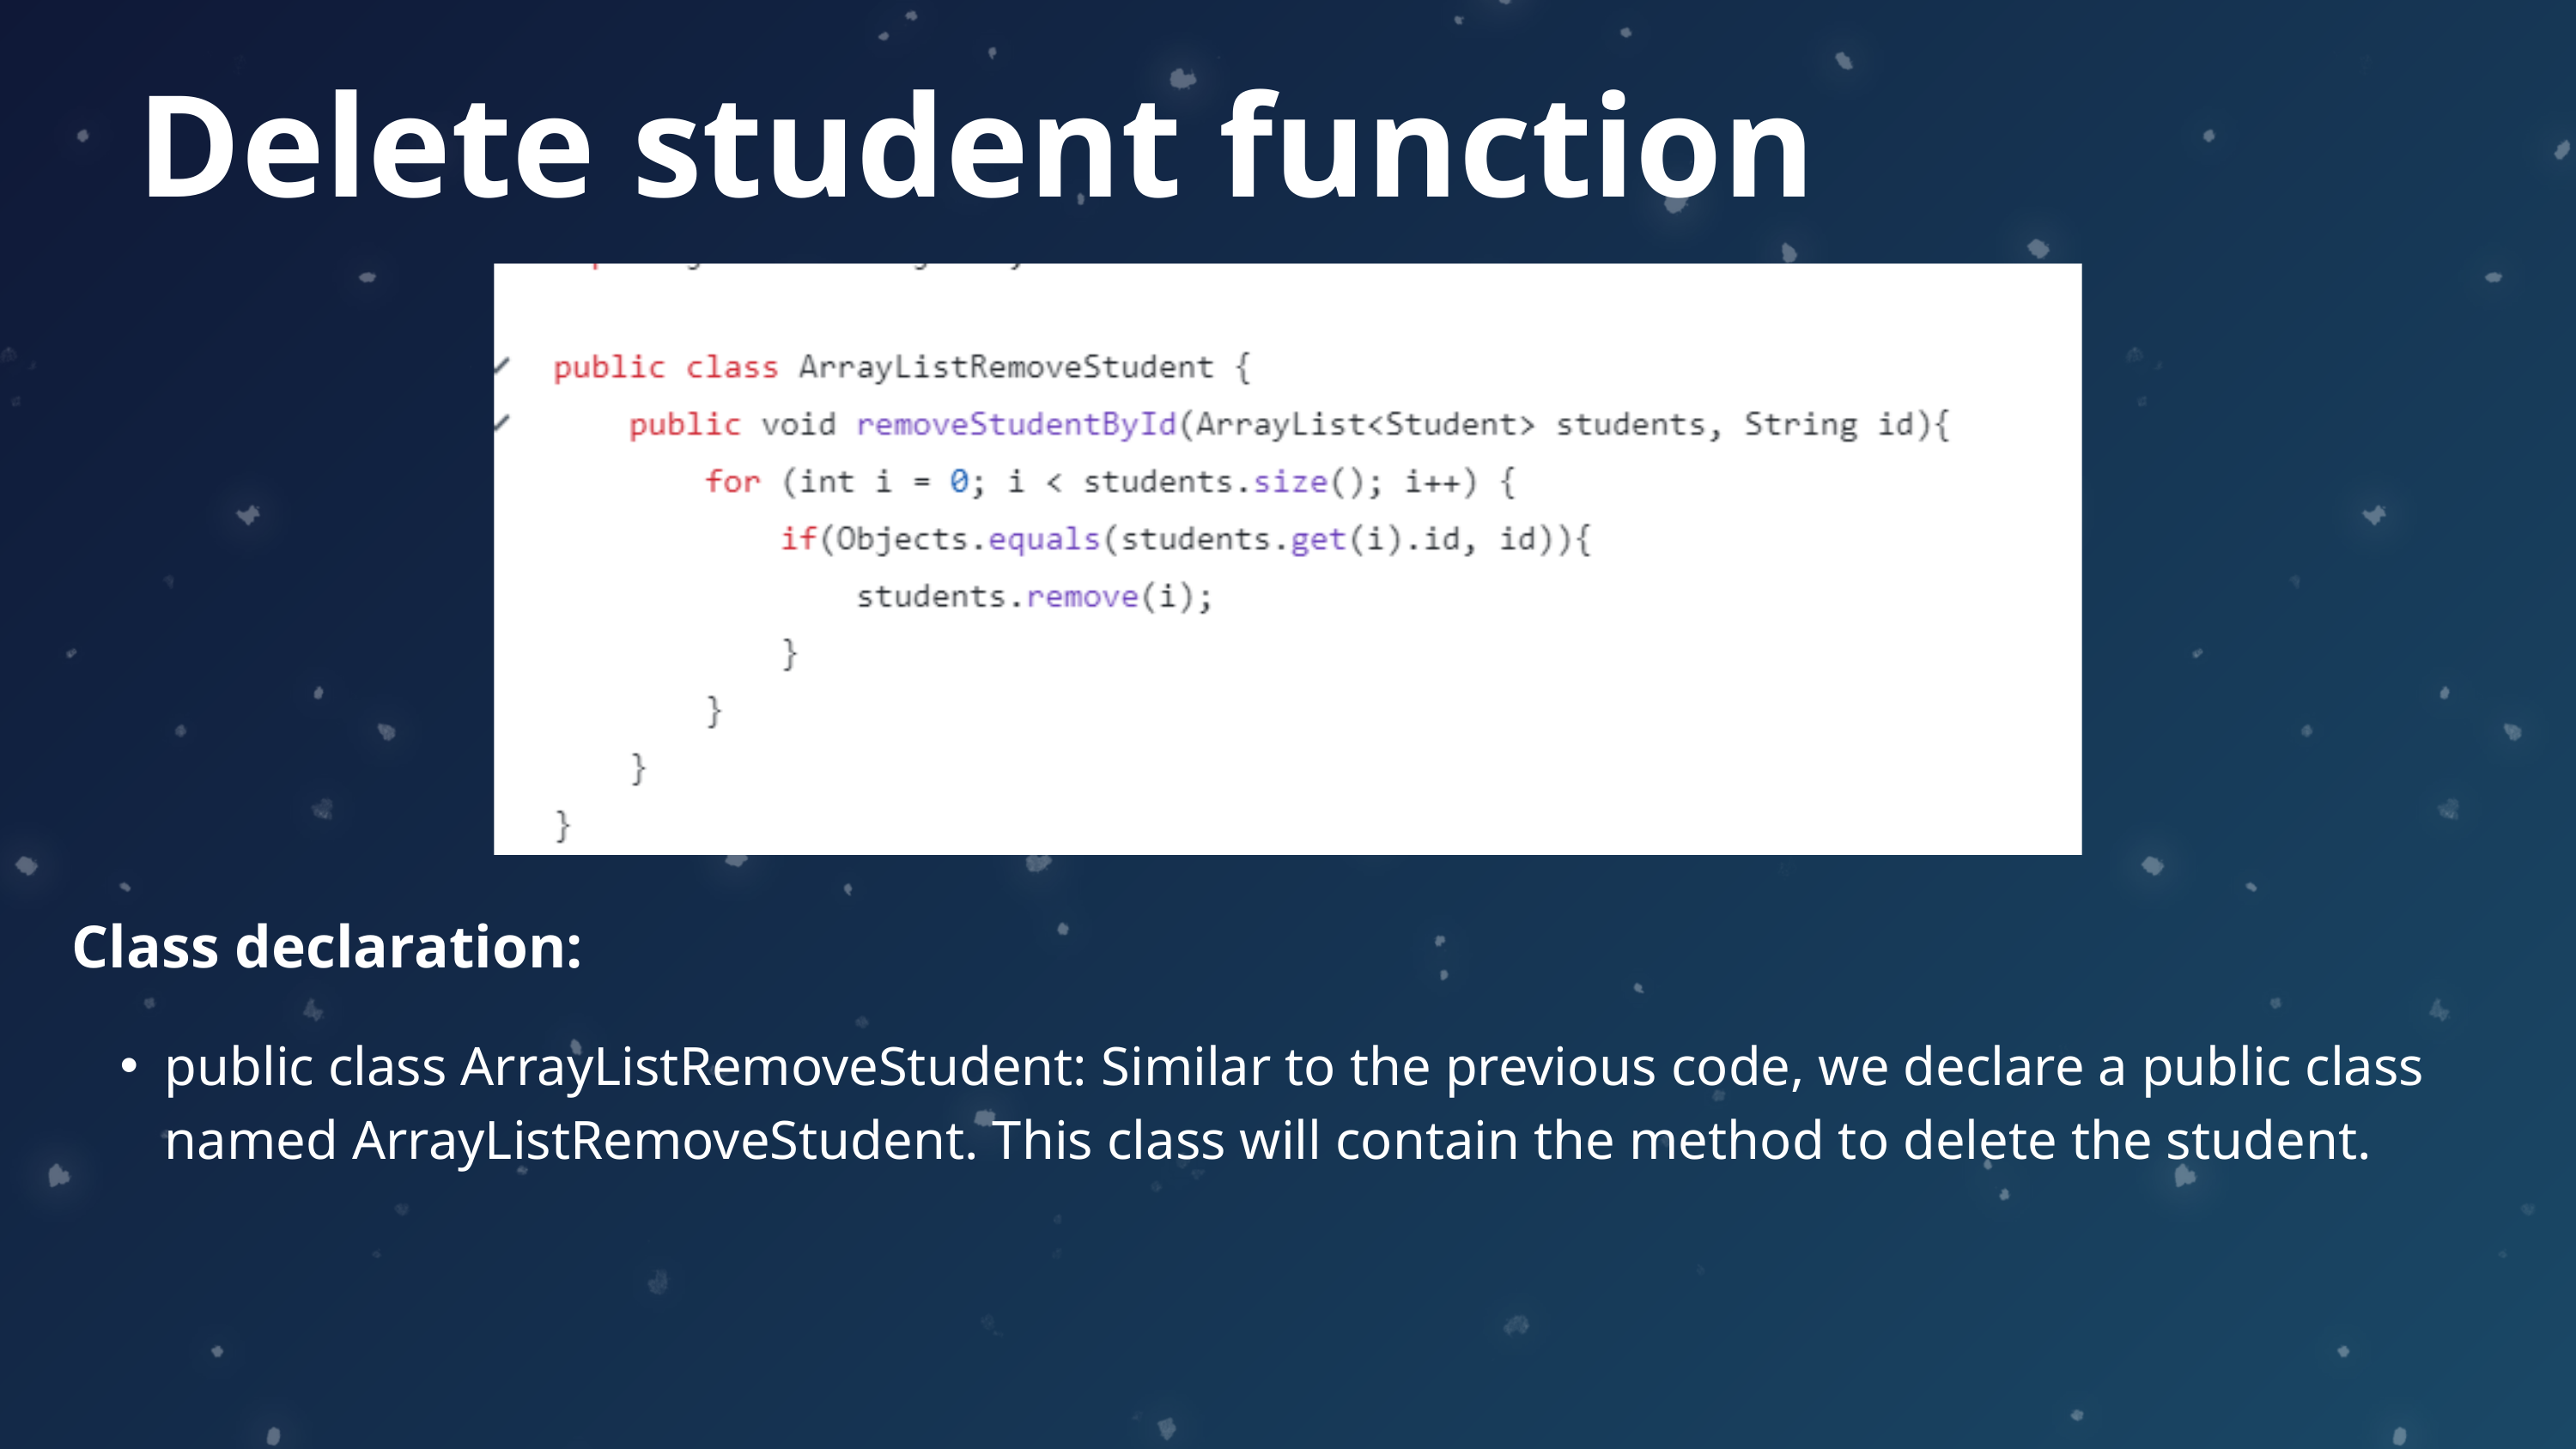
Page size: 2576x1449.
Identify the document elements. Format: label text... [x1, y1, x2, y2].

text_box Delete student function [82, 27, 1873, 226]
text_box [1340, 0, 2576, 1449]
text_box [0, 0, 1288, 1449]
text_box Class declaration: [37, 897, 618, 979]
text_box [494, 264, 2082, 855]
text_box public class ArrayListRemoveStudent: Similar to the previous code, we declare a public class named ArrayListRemoveStudent. This class will contain the method to delete the student. [75, 1022, 2501, 1170]
